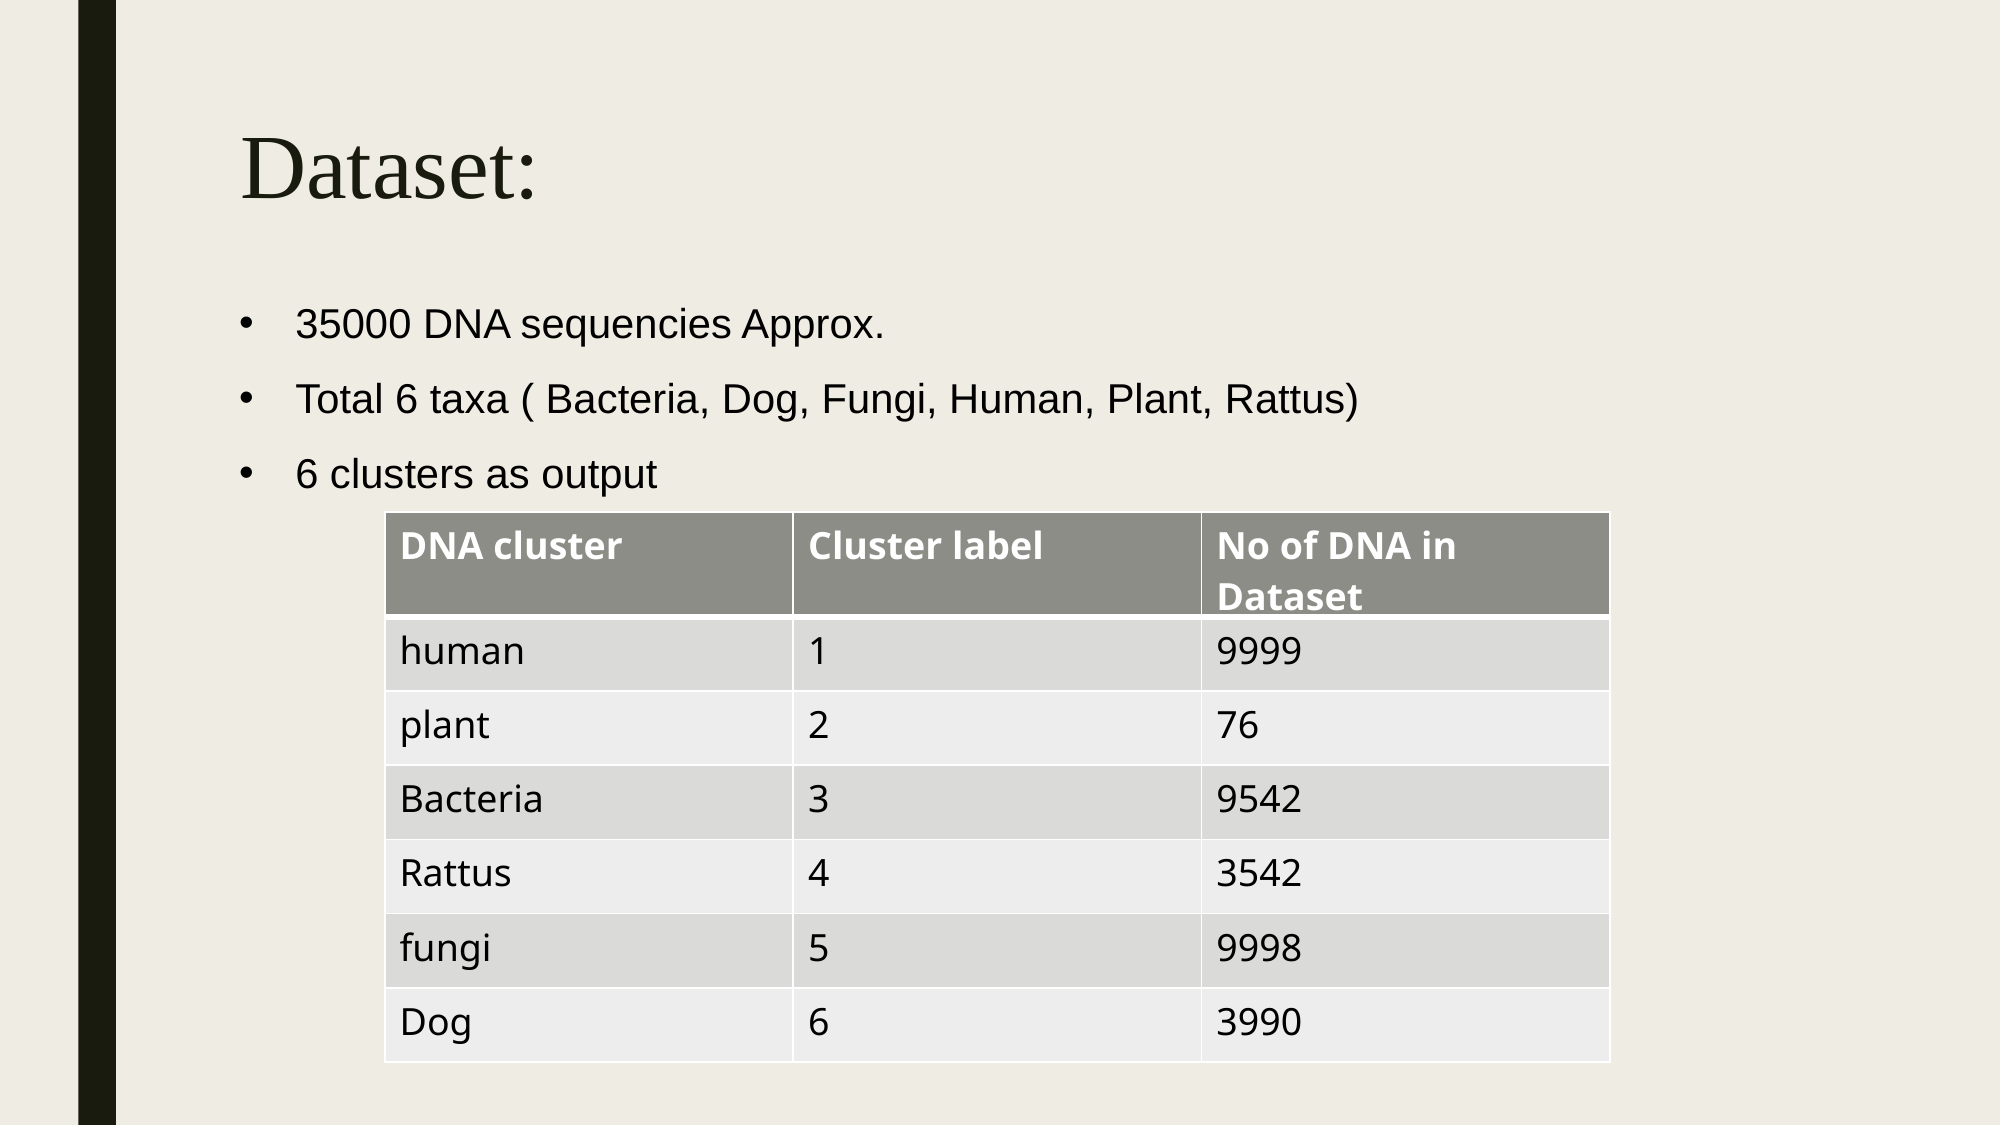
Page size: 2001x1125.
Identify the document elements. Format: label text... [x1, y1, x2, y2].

table_cell Rattus [386, 840, 792, 913]
table_cell 9998 [1202, 914, 1609, 987]
table_header DNA cluster [386, 513, 792, 614]
table_cell 9999 [1202, 620, 1609, 690]
table_cell Bacteria [386, 766, 792, 839]
table_cell human [386, 620, 792, 690]
table_cell 2 [794, 692, 1201, 764]
table_cell 3542 [1202, 840, 1609, 913]
table_header No of DNA in Dataset [1202, 513, 1609, 614]
table_cell Dog [386, 989, 792, 1061]
table_cell 1 [794, 620, 1201, 690]
table_cell plant [386, 692, 792, 764]
table_cell 3990 [1202, 989, 1609, 1061]
table_cell 5 [794, 914, 1201, 987]
table_cell 6 [794, 989, 1201, 1061]
table_cell 76 [1202, 692, 1609, 764]
table_header Cluster label [794, 513, 1201, 614]
table_cell 4 [794, 840, 1201, 913]
text_box 35000 DNA sequencies Approx. Total 6 taxa ( Bacteria, Dog, Fungi, Human, Plant, Rattus) 6 clusters as output [224, 264, 1834, 775]
table_cell fungi [386, 914, 792, 987]
title Dataset: [225, 112, 1800, 264]
table_cell 3 [794, 766, 1201, 839]
table_cell 9542 [1202, 766, 1609, 839]
